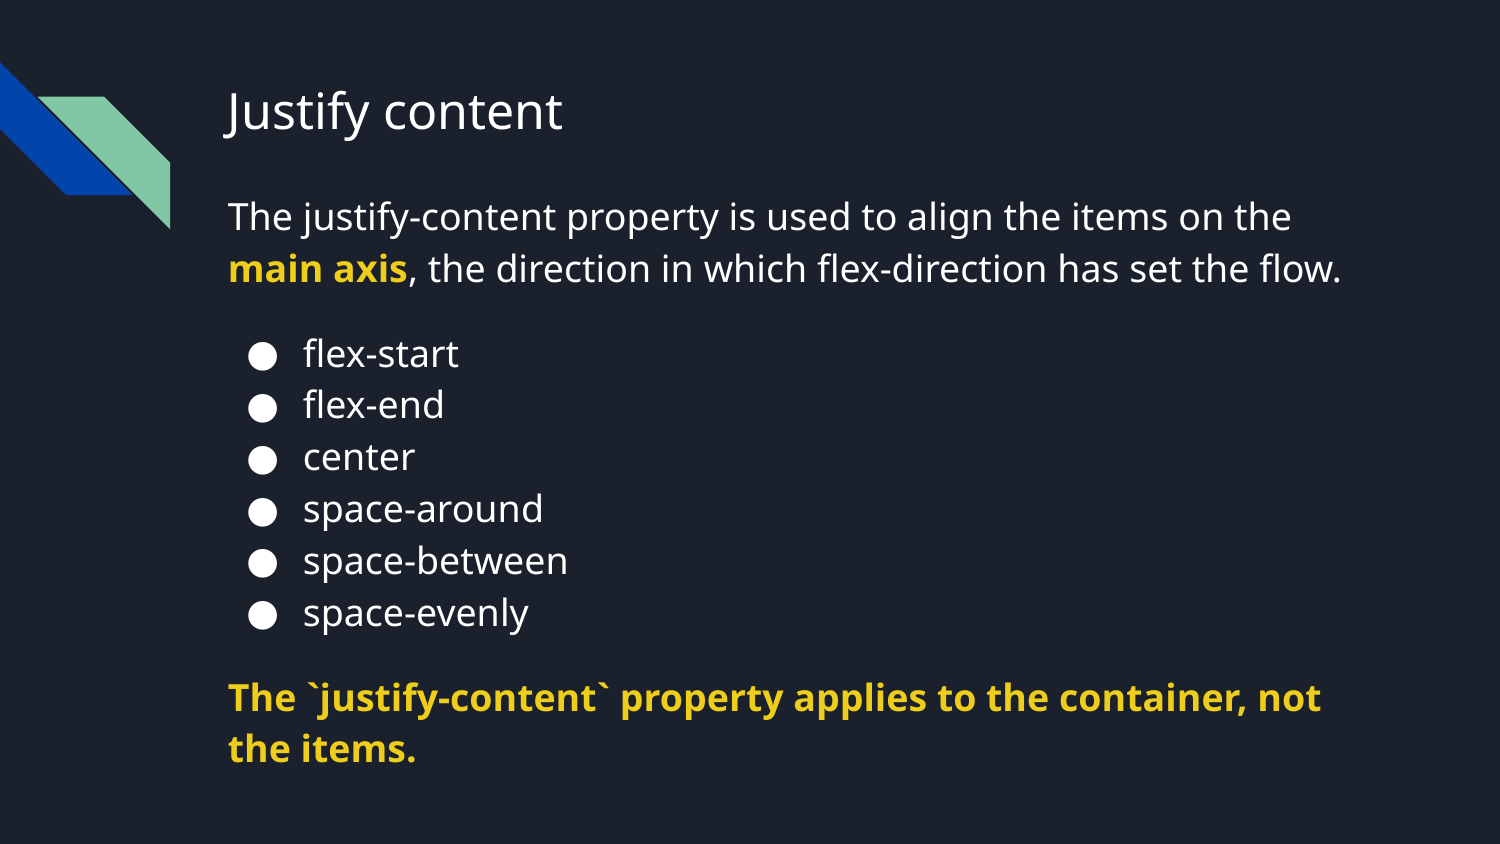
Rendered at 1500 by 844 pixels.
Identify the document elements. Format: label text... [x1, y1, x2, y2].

title Justify content [212, 64, 1368, 158]
list The justify-content property is used to align the items on the main axis, the direction in which flex-direction has set the flow. flex-start flex-end center space-around space-between space-evenly The `justify-content` property applies to the container, not the items. [212, 171, 1394, 776]
